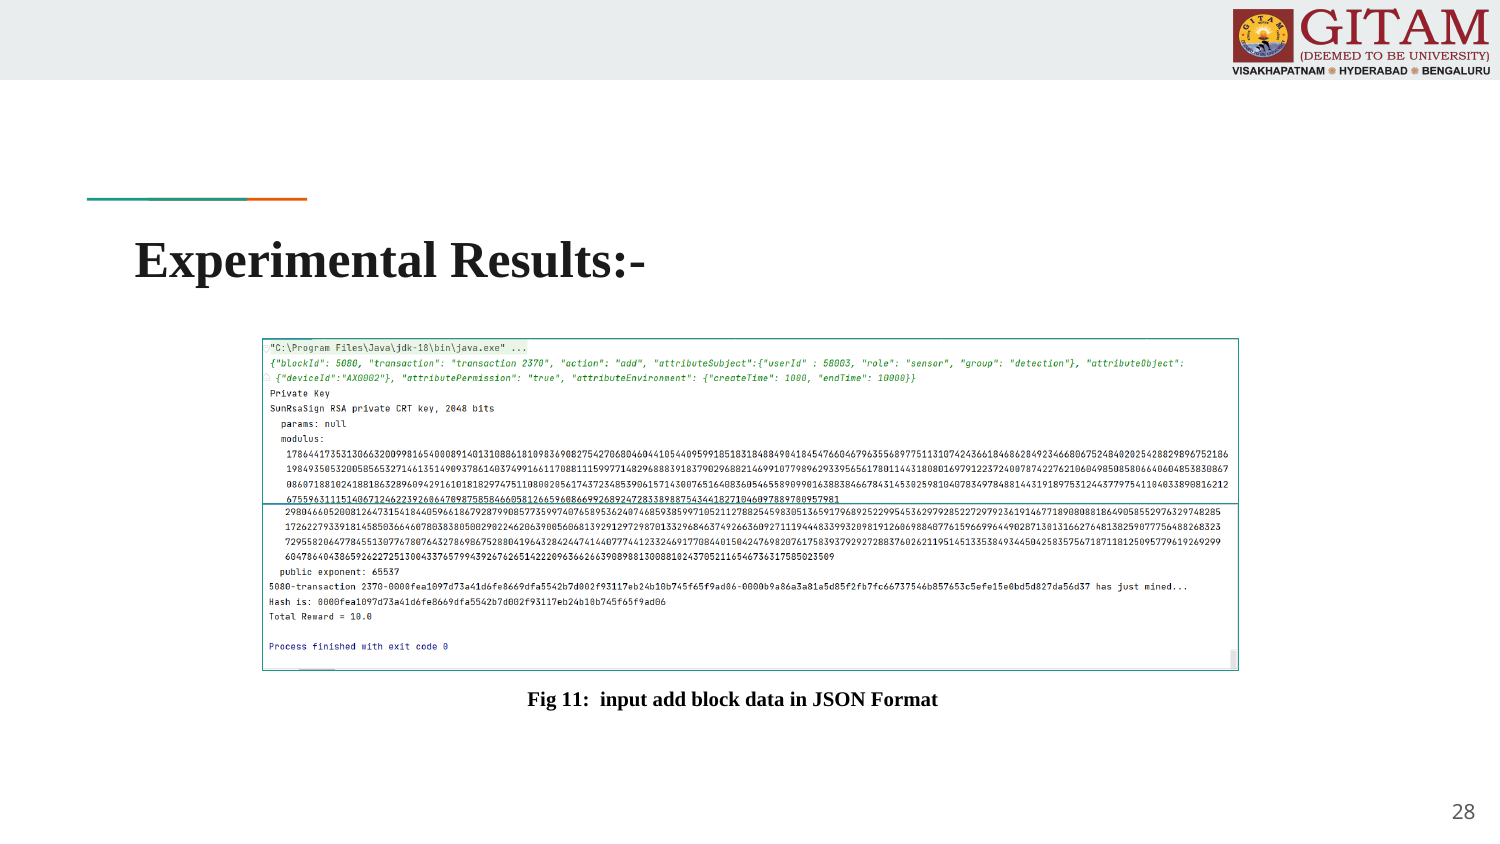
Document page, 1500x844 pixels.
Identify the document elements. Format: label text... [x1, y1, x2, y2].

picture [262, 339, 1238, 670]
picture [1222, 0, 1500, 84]
title Experimental Results:- [119, 216, 1381, 305]
list Fig 11: input add block data in JSON Format [102, 669, 1364, 772]
slide_number 28 [1400, 779, 1491, 844]
